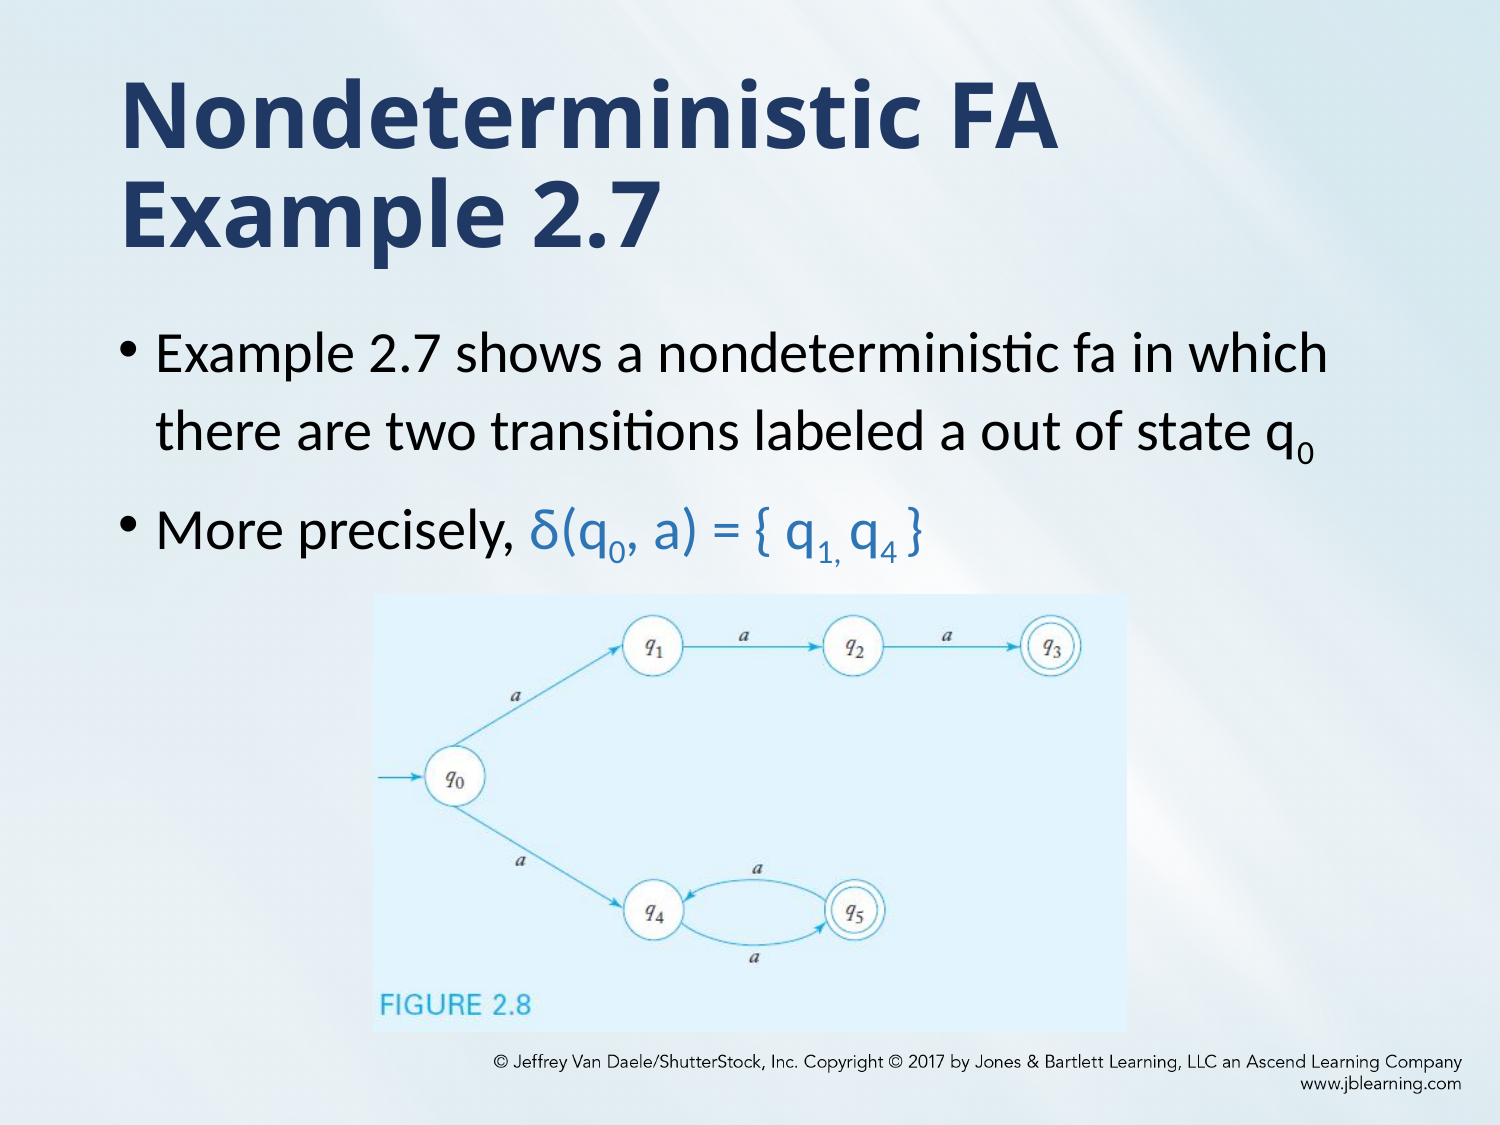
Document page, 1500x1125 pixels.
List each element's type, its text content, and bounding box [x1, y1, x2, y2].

title Nondeterministic FA Example 2.7 [103, 59, 1397, 278]
list Example 2.7 shows a nondeterministic fa in which there are two transitions labeled a out of state q0 More precisely, δ(q0, a) = { q1, q4 } [103, 299, 1431, 774]
picture [0, 0, 1500, 1125]
